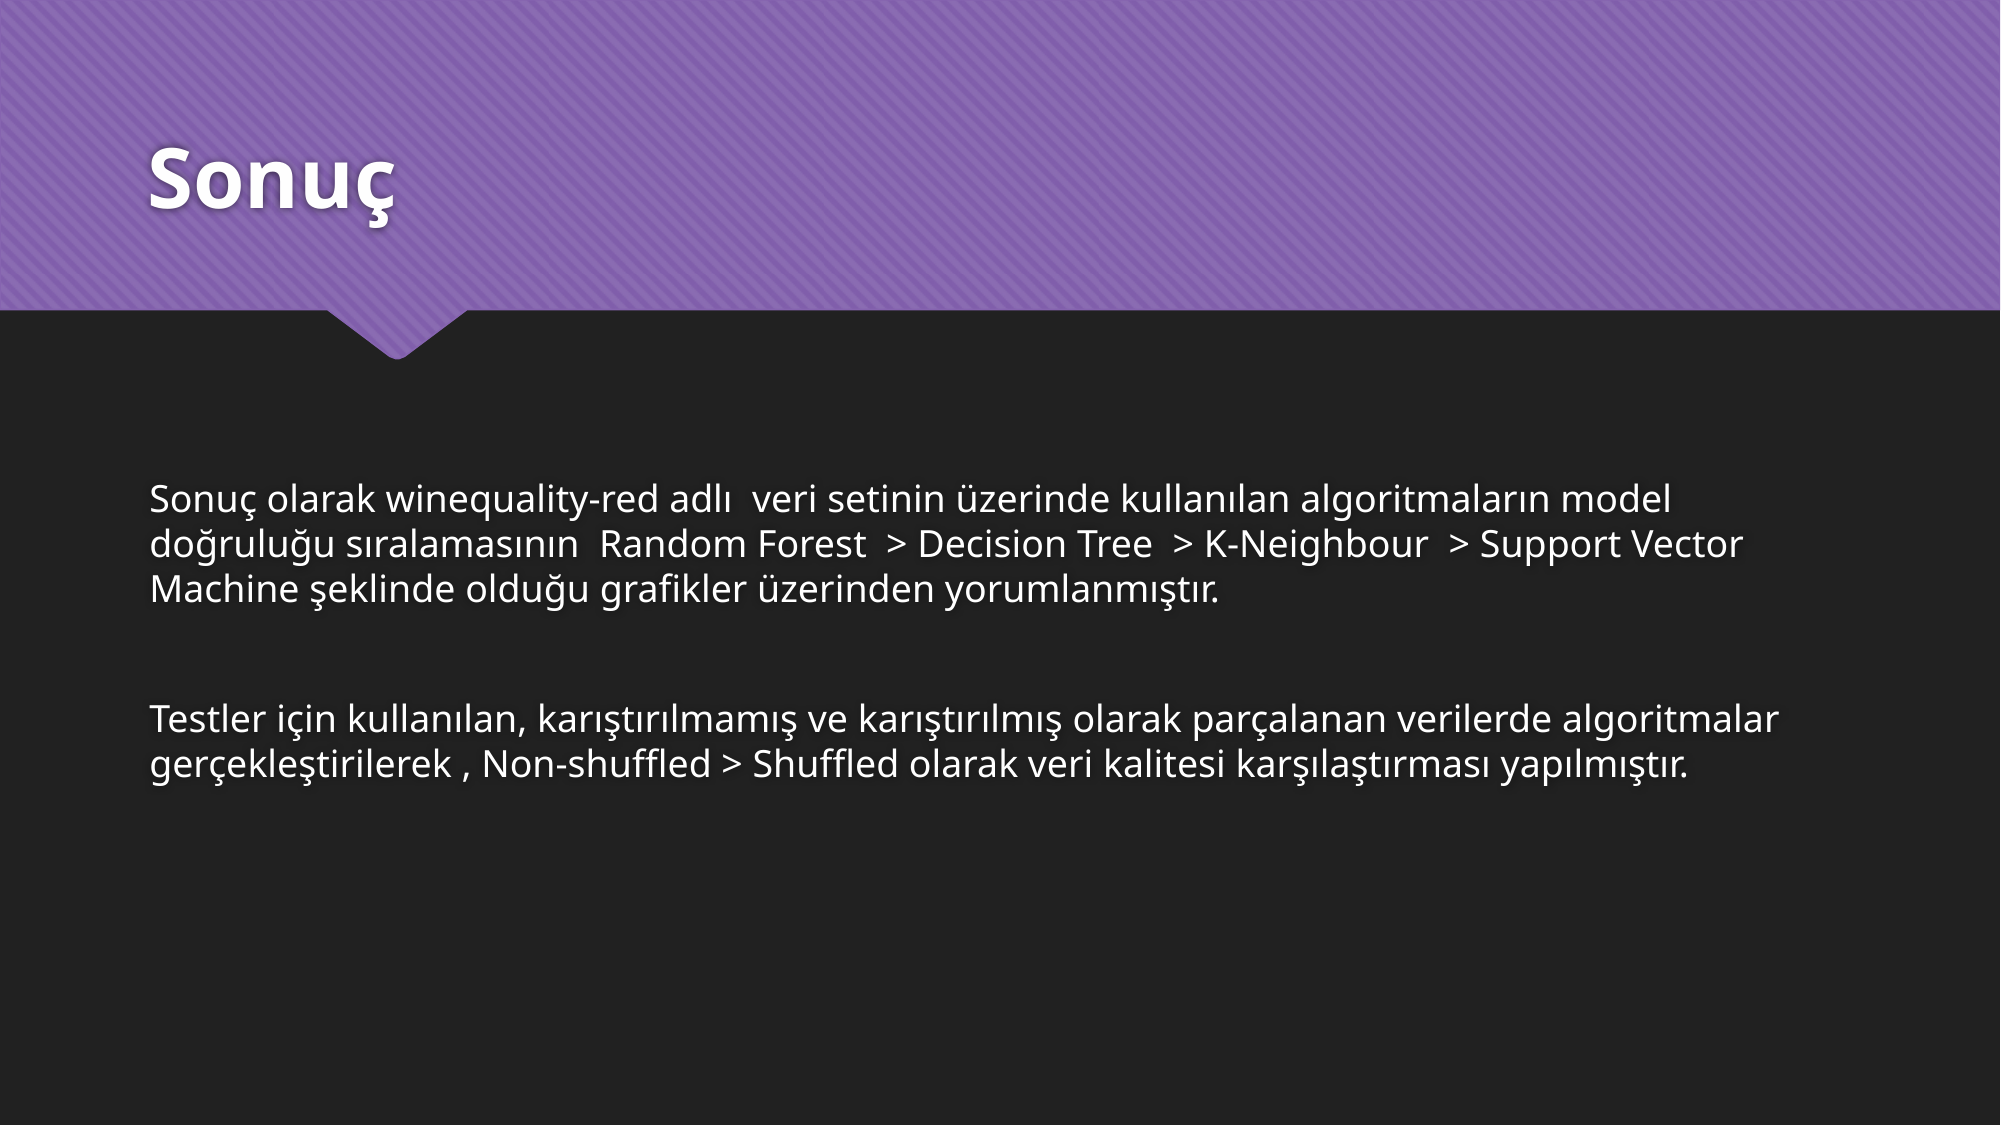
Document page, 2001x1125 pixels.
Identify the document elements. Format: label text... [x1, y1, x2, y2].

list Sonuç olarak winequality-red adlı veri setinin üzerinde kullanılan algoritmaların model doğruluğu sıralamasının Random Forest > Decision Tree > K-Neighbour > Support Vector Machine şeklinde olduğu grafikler üzerinden yorumlanmıştır. Testler için kullanılan, karıştırılmamış ve karıştırılmış olarak parçalanan verilerde algoritmalar gerçekleştirilerek , Non-shuffled > Shuffled olarak veri kalitesi karşılaştırması yapılmıştır. [134, 364, 1866, 962]
title Sonuç [132, 73, 1868, 233]
